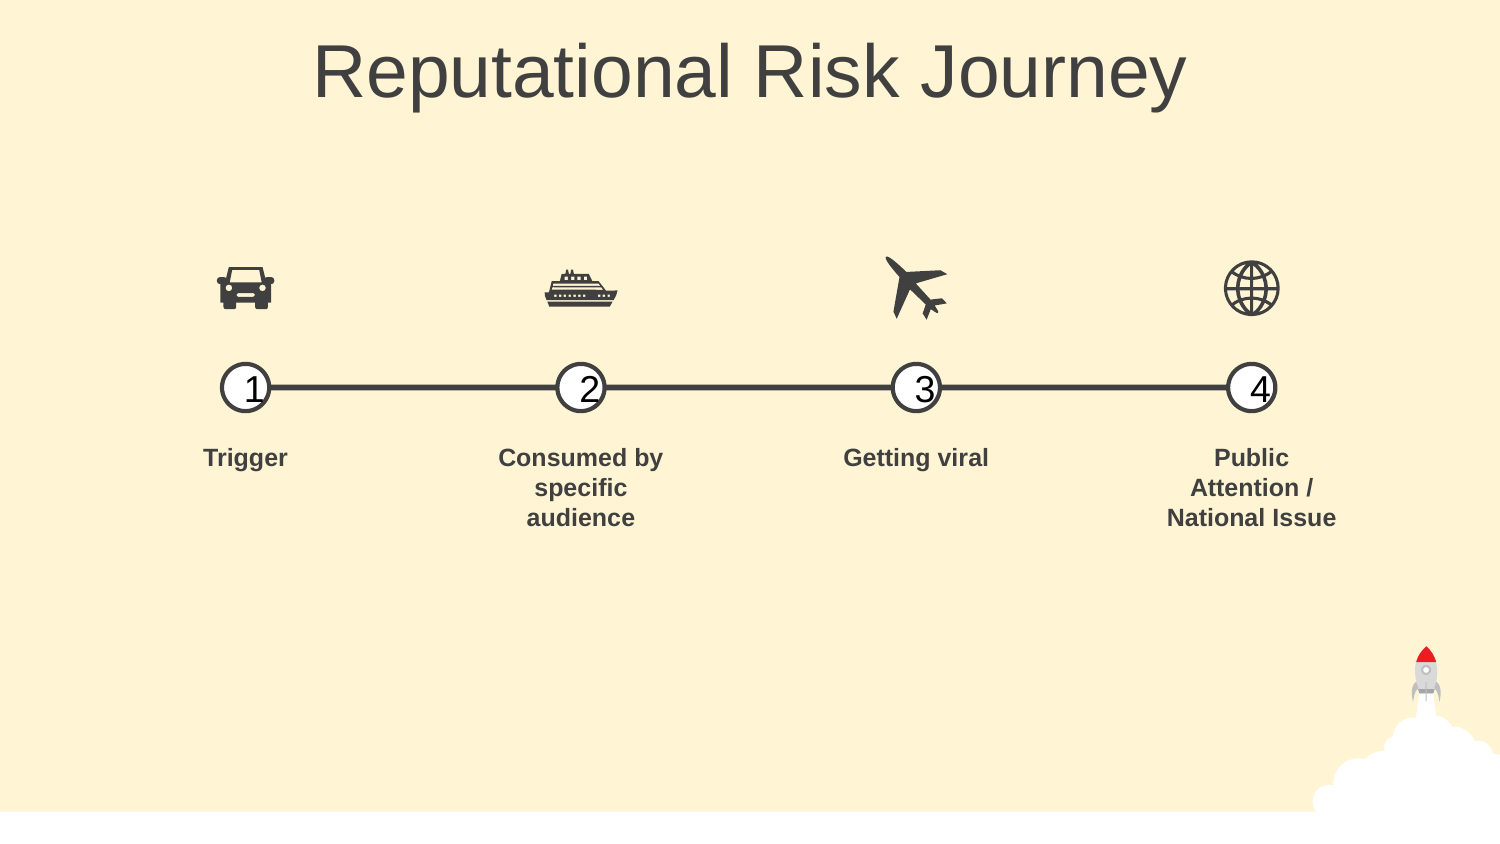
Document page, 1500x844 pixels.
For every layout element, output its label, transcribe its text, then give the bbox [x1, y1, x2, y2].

list Reputational Risk Journey [0, 20, 1500, 115]
text_box 2 [555, 361, 607, 414]
text_box [942, 382, 1226, 393]
text_box [542, 267, 620, 309]
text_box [472, 433, 690, 540]
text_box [136, 433, 355, 515]
text_box 4 [1226, 361, 1278, 414]
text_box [807, 433, 1026, 515]
text_box [607, 382, 891, 393]
text_box [271, 382, 555, 393]
text_box [214, 265, 277, 312]
text_box [883, 254, 950, 322]
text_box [1143, 433, 1361, 540]
text_box 1 [219, 361, 272, 414]
text_box 3 [890, 361, 943, 414]
text_box [1221, 258, 1282, 319]
